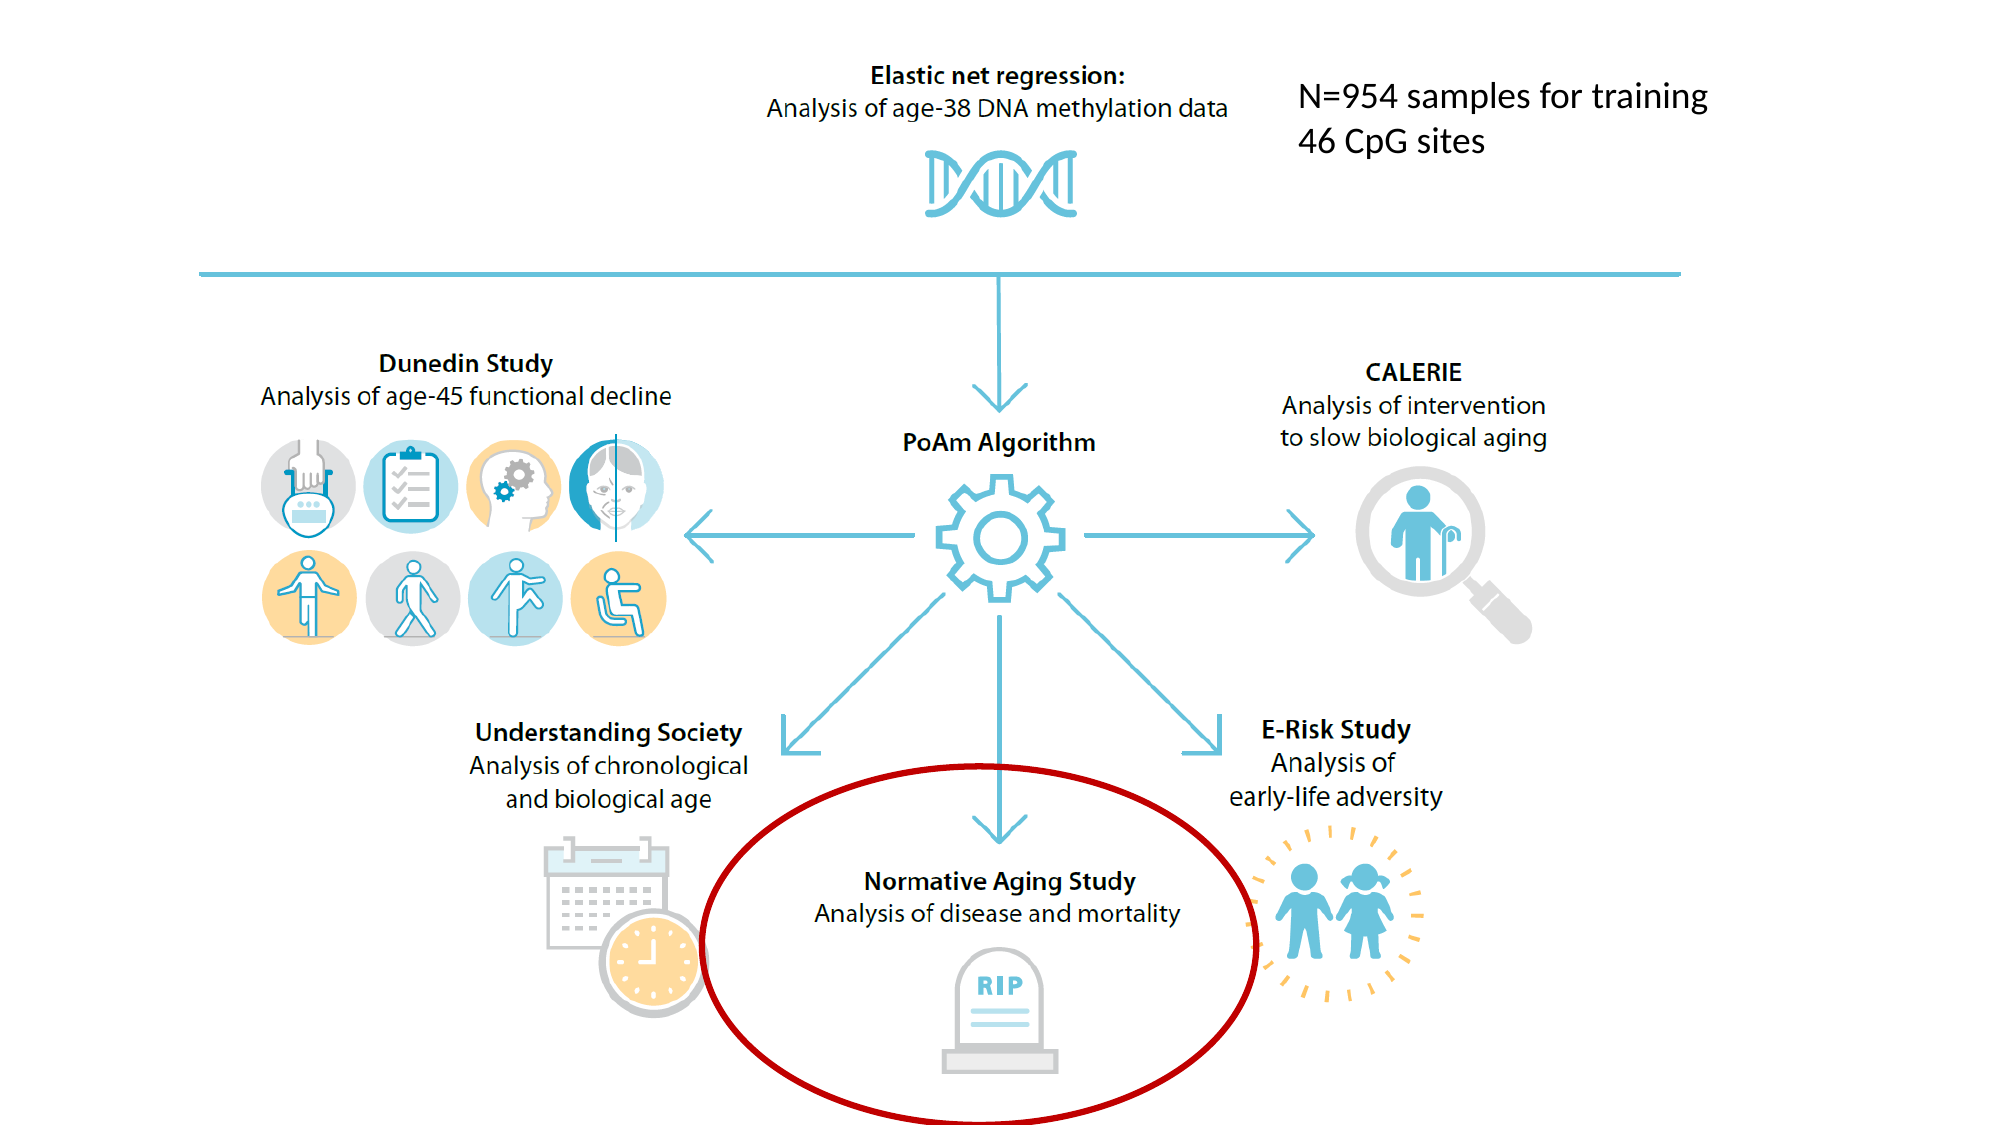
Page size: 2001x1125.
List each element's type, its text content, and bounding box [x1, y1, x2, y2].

picture [743, 63, 1257, 239]
text_box N=954 samples for training 46 CpG sites [1283, 63, 1724, 169]
picture [189, 266, 1690, 1087]
text_box [806, 1087, 1152, 1125]
